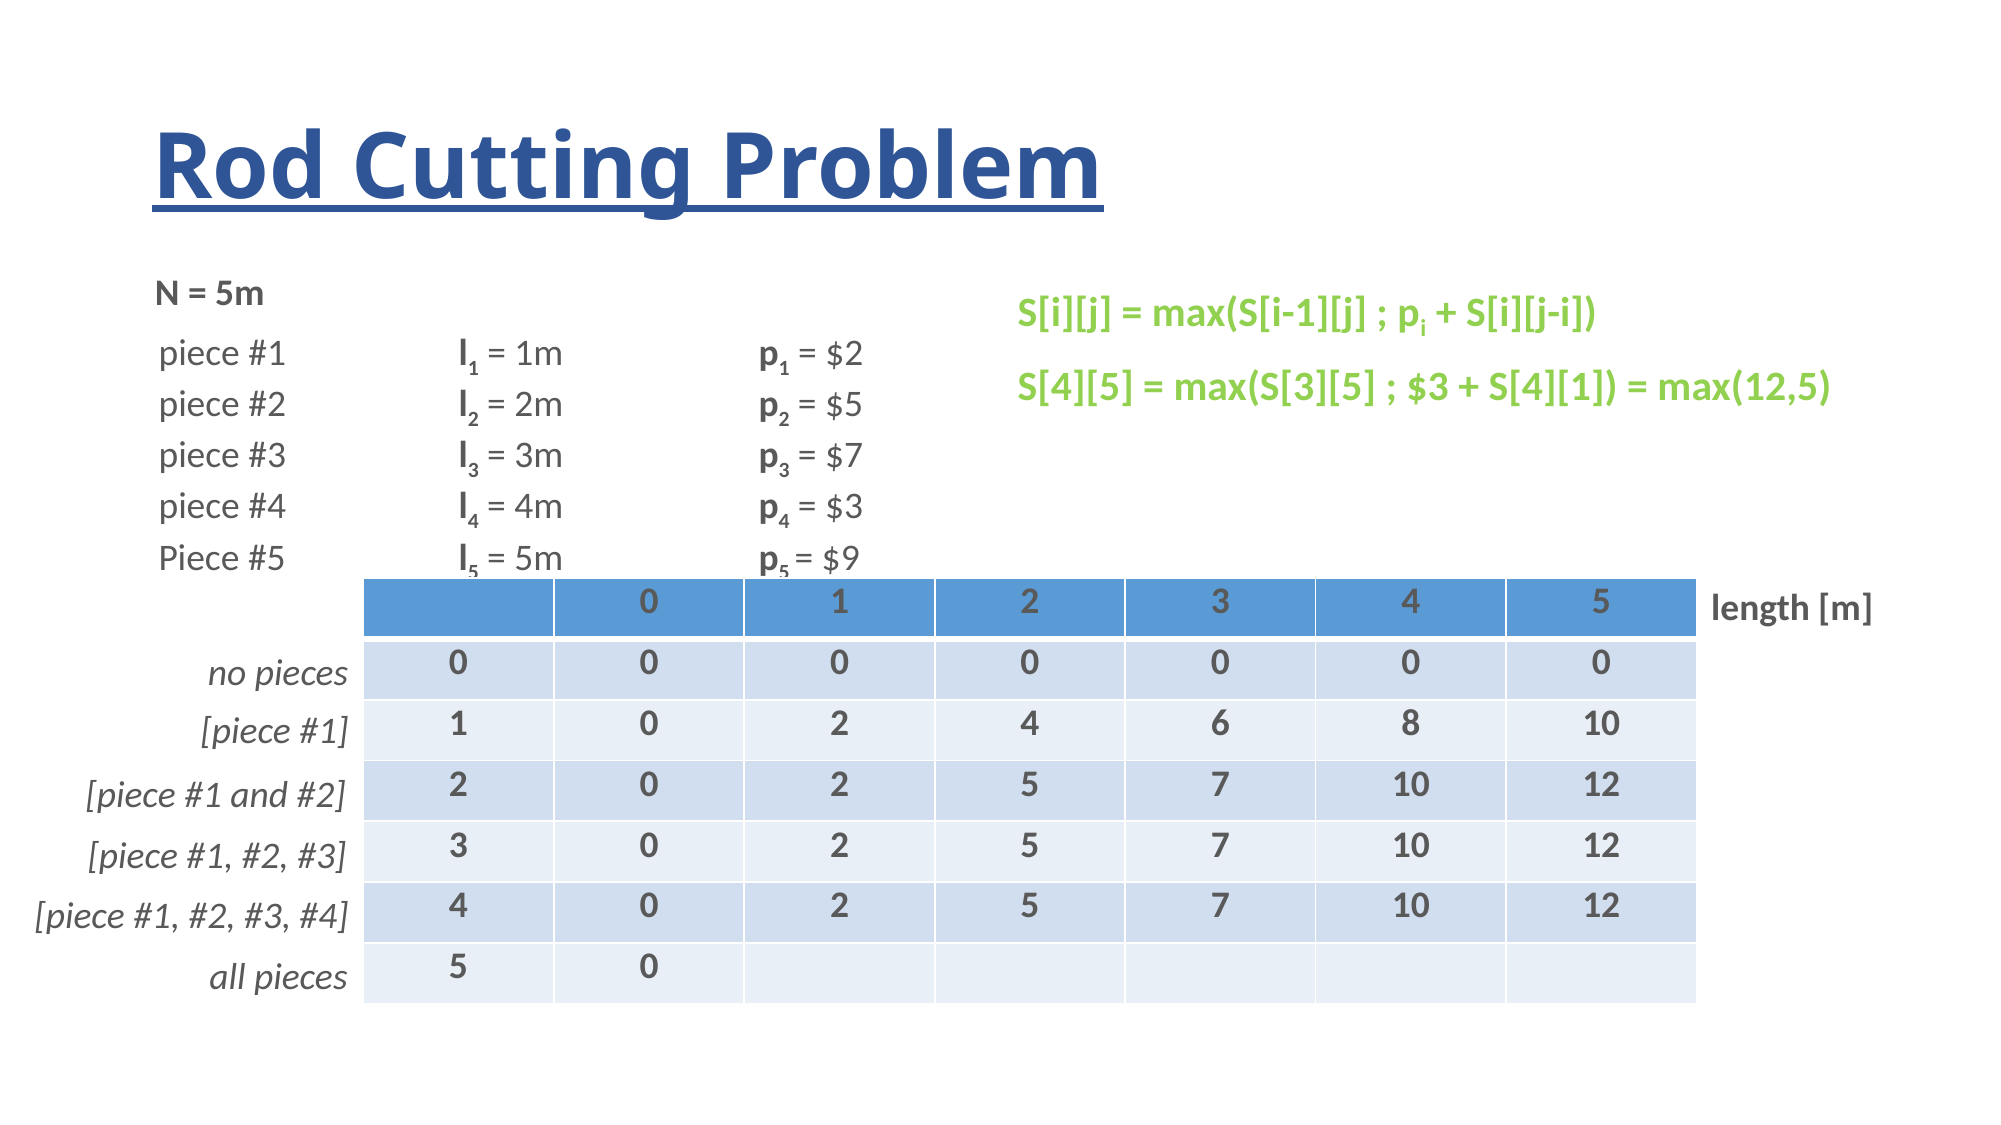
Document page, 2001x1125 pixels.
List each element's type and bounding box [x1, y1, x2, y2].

table_cell [936, 761, 1124, 820]
table_cell [1126, 883, 1315, 942]
table_cell [555, 642, 743, 699]
table_cell [745, 761, 934, 820]
table_cell [936, 944, 1124, 1003]
table_cell [1507, 701, 1696, 760]
table_cell [936, 822, 1124, 881]
table_cell [1507, 944, 1696, 1003]
text_box [1002, 277, 1848, 461]
table_cell [936, 883, 1124, 942]
table_cell [1126, 944, 1315, 1003]
table_header [555, 579, 743, 636]
table_cell [555, 944, 743, 1003]
table_cell [745, 883, 934, 942]
table_header [1126, 579, 1315, 636]
table_cell [555, 822, 743, 881]
table_cell [745, 944, 934, 1003]
table_cell [364, 701, 553, 760]
table_cell [1507, 642, 1696, 699]
table_cell [1126, 642, 1315, 699]
title [137, 59, 1863, 278]
table_cell [745, 701, 934, 760]
table_cell [745, 642, 934, 699]
table_cell [555, 883, 743, 942]
table_cell [1507, 883, 1696, 942]
table_cell [1507, 761, 1696, 820]
table_cell [555, 761, 743, 820]
table_header [364, 579, 553, 636]
table_header [745, 579, 934, 636]
table_cell [364, 822, 553, 881]
table_cell [1316, 944, 1505, 1003]
table_header [1316, 579, 1505, 636]
table_cell [364, 883, 553, 942]
text_box [185, 640, 362, 759]
table_cell [1316, 761, 1505, 820]
text_box [140, 260, 879, 592]
table_cell [1316, 642, 1505, 699]
table_cell [364, 761, 553, 820]
table_cell [555, 701, 743, 760]
table_cell [745, 822, 934, 881]
table_cell [1126, 701, 1315, 760]
table_cell [1316, 822, 1505, 881]
text_box [1696, 575, 1889, 636]
table_cell [1316, 701, 1505, 760]
table_cell [364, 944, 553, 1003]
table_header [936, 579, 1124, 636]
table_cell [1316, 883, 1505, 942]
table_cell [1126, 822, 1315, 881]
text_box [19, 762, 364, 1004]
table_cell [1507, 822, 1696, 881]
table_cell [364, 642, 553, 699]
table_cell [936, 642, 1124, 699]
table_header [1507, 579, 1696, 636]
table_cell [1126, 761, 1315, 820]
table_cell [936, 701, 1124, 760]
